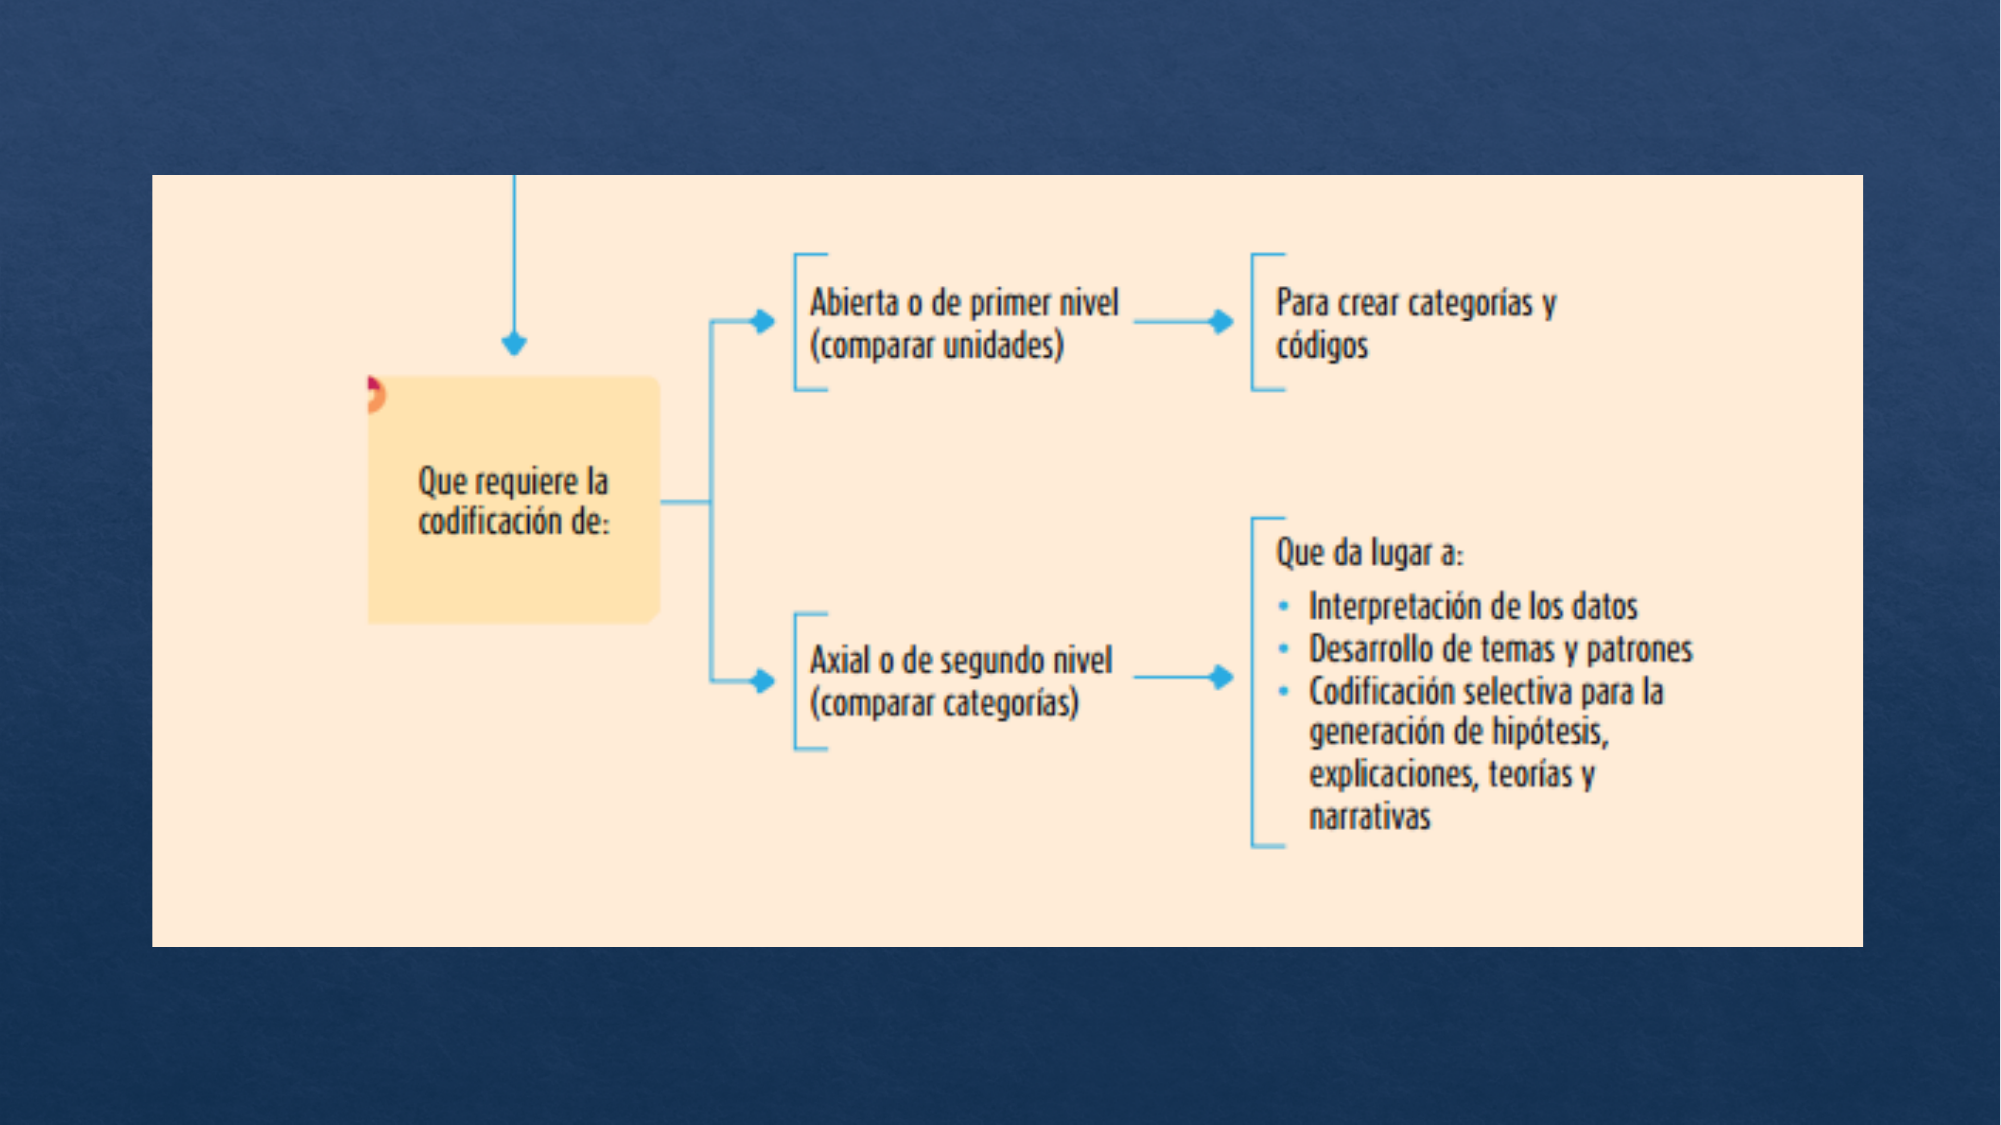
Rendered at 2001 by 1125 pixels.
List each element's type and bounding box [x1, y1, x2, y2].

picture [152, 175, 1864, 947]
